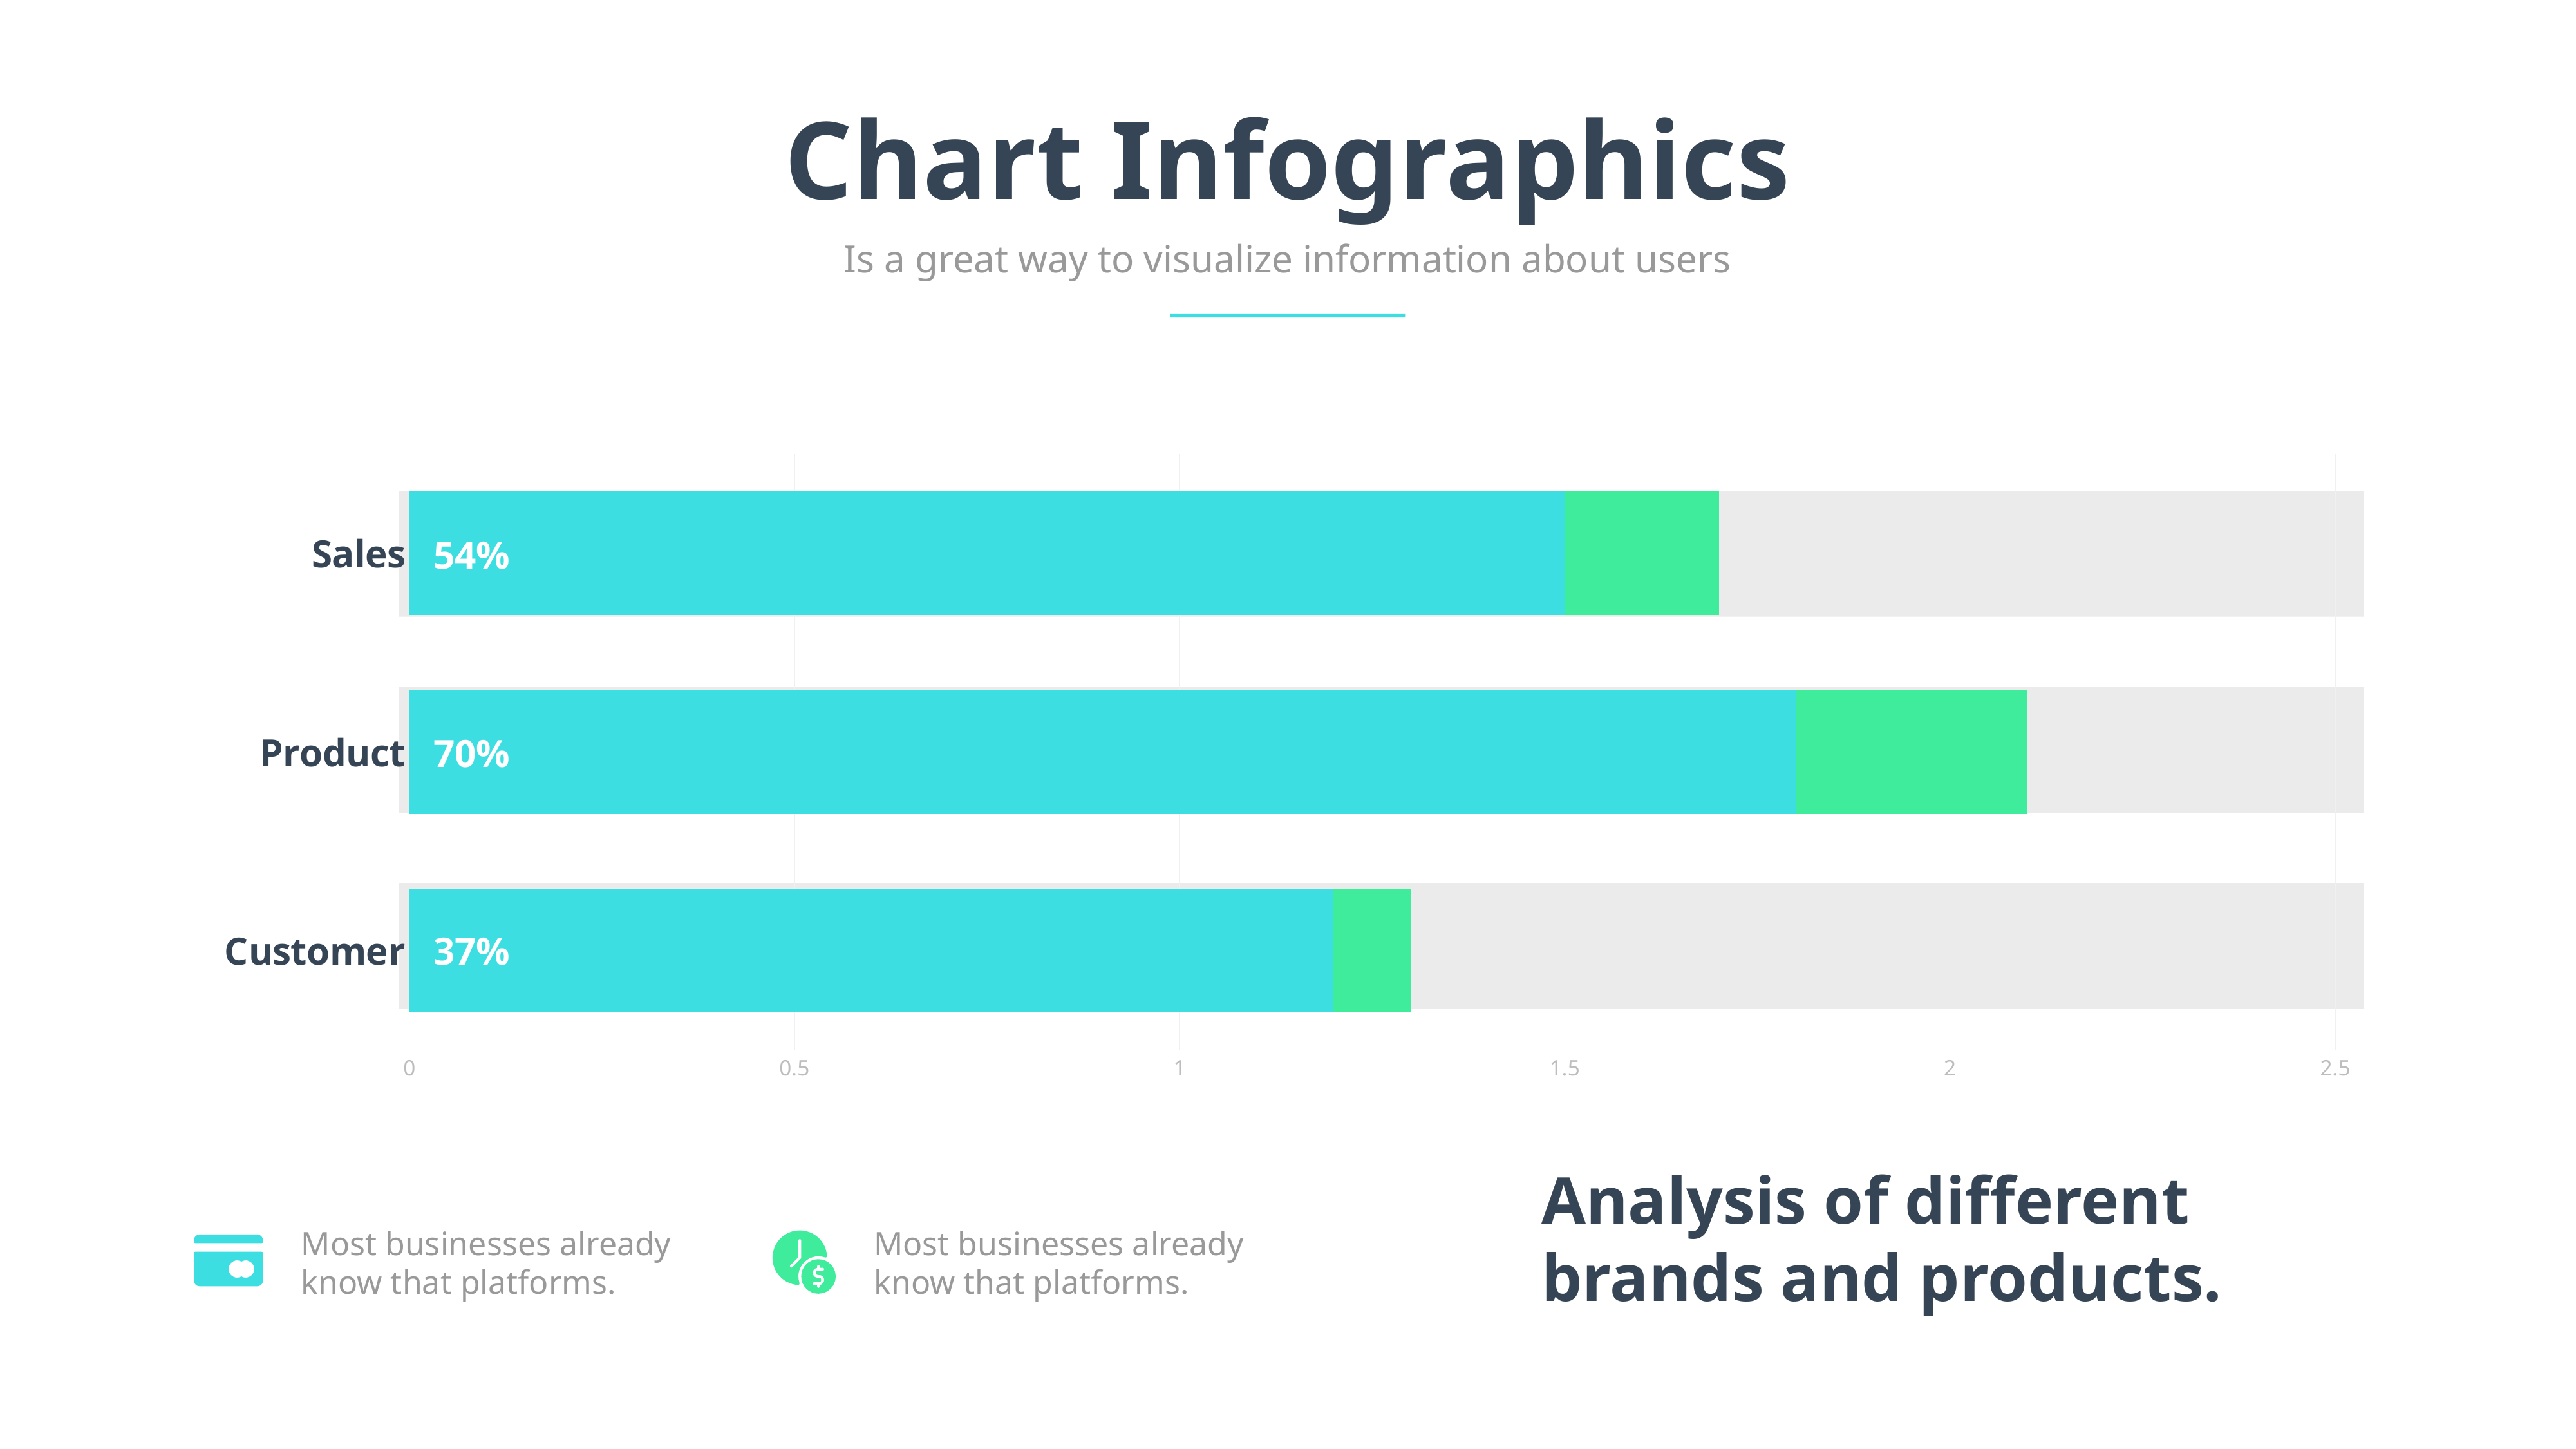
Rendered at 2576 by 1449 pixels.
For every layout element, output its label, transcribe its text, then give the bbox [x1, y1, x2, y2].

text_box Analysis of different brands and products. [1532, 1155, 2414, 1319]
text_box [194, 1218, 695, 1307]
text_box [772, 1218, 1267, 1307]
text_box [664, 87, 1911, 318]
chart [180, 440, 2395, 1095]
